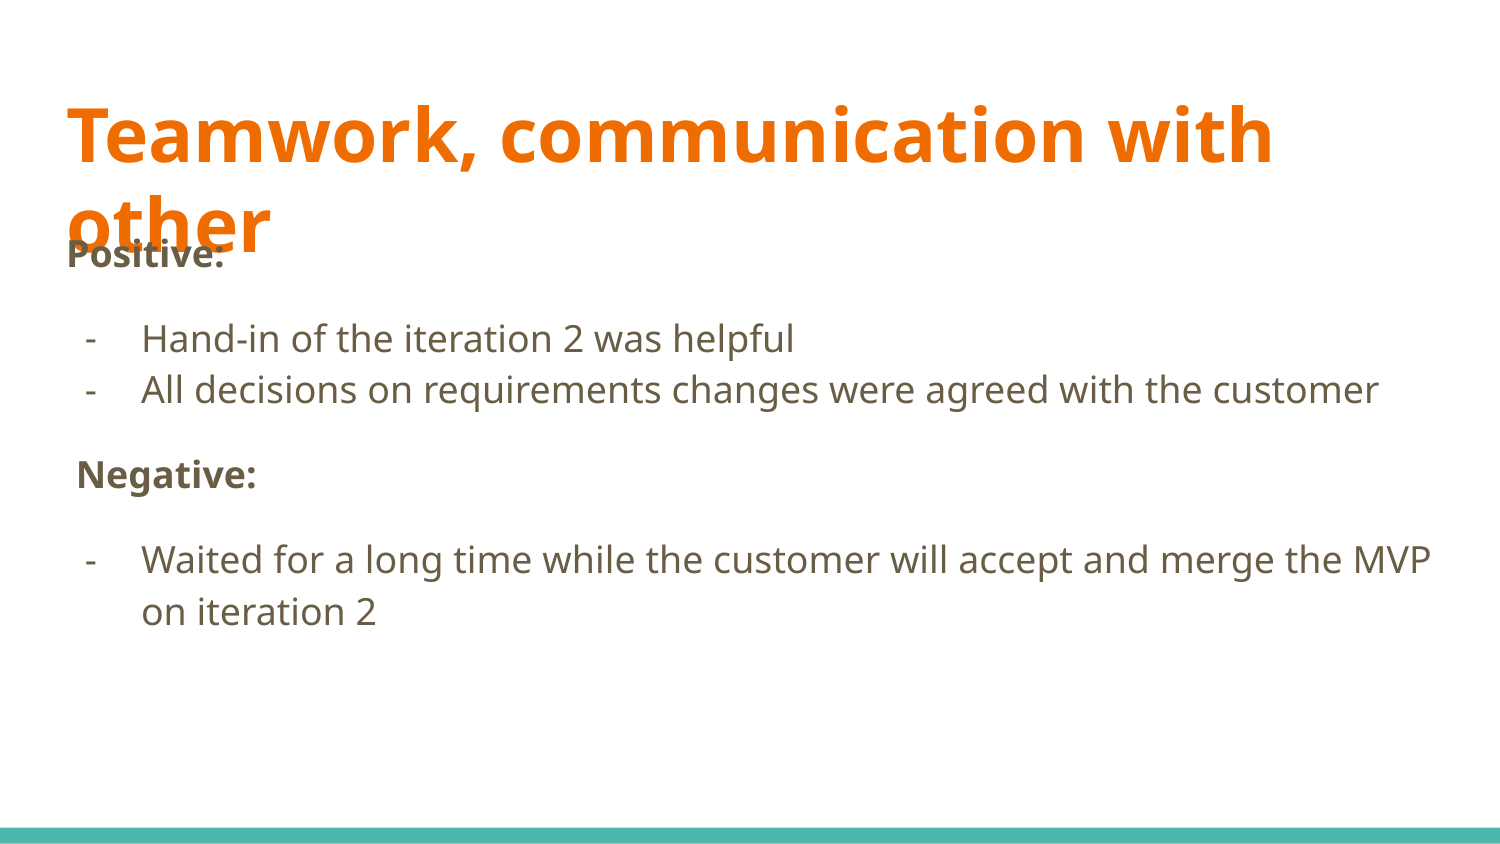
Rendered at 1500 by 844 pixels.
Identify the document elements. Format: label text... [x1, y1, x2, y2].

title Teamwork, communication with other [51, 72, 1449, 189]
list Positive: Hand-in of the iteration 2 was helpful All decisions on requirements changes were agreed with the customer Negative: Waited for a long time while the customer will accept and merge the MVP on iteration 2 [51, 207, 1449, 750]
